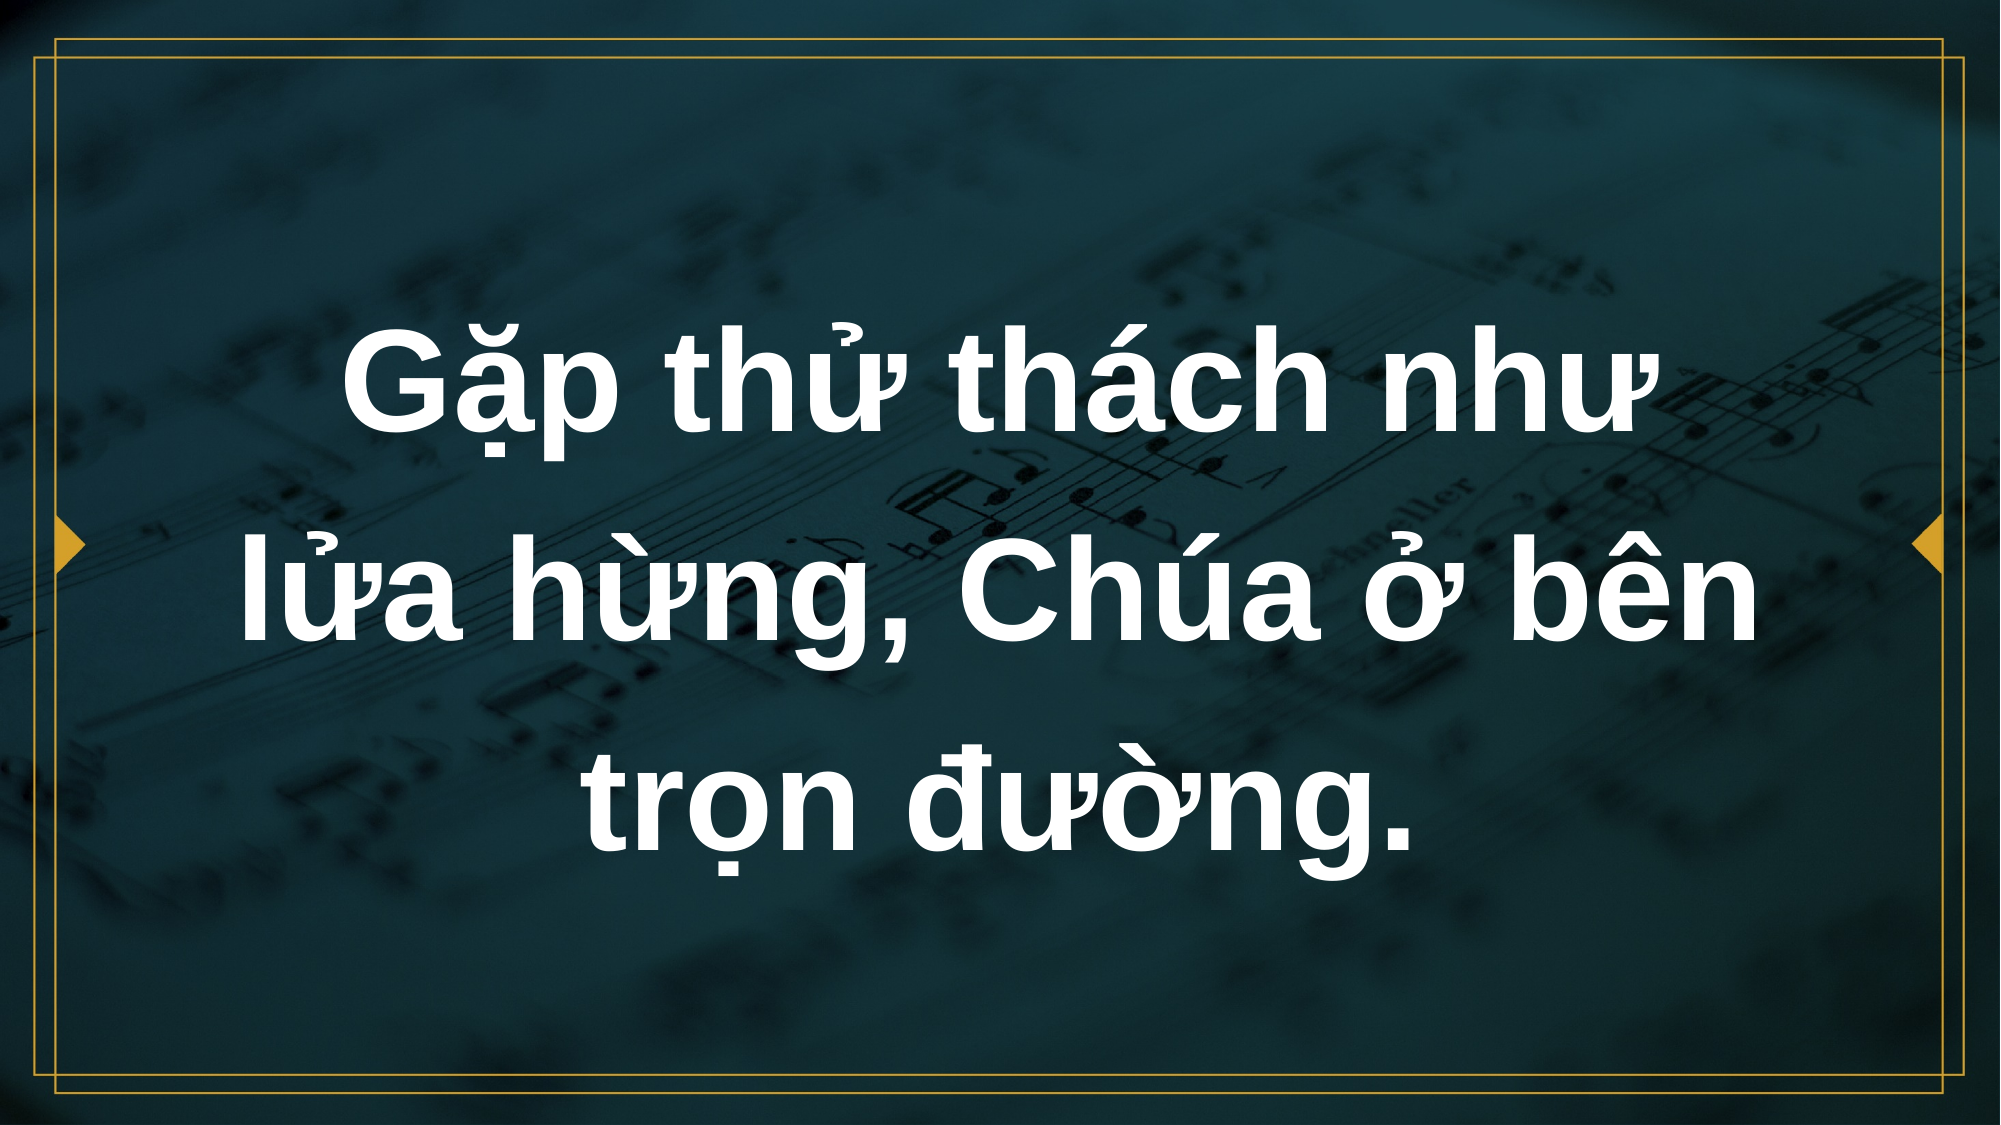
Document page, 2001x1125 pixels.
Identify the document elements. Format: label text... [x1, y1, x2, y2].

title Gặp thử thách như lửa hừng, Chúa ở bên trọn đường. [55, 53, 1945, 1077]
picture [0, 0, 2000, 1125]
